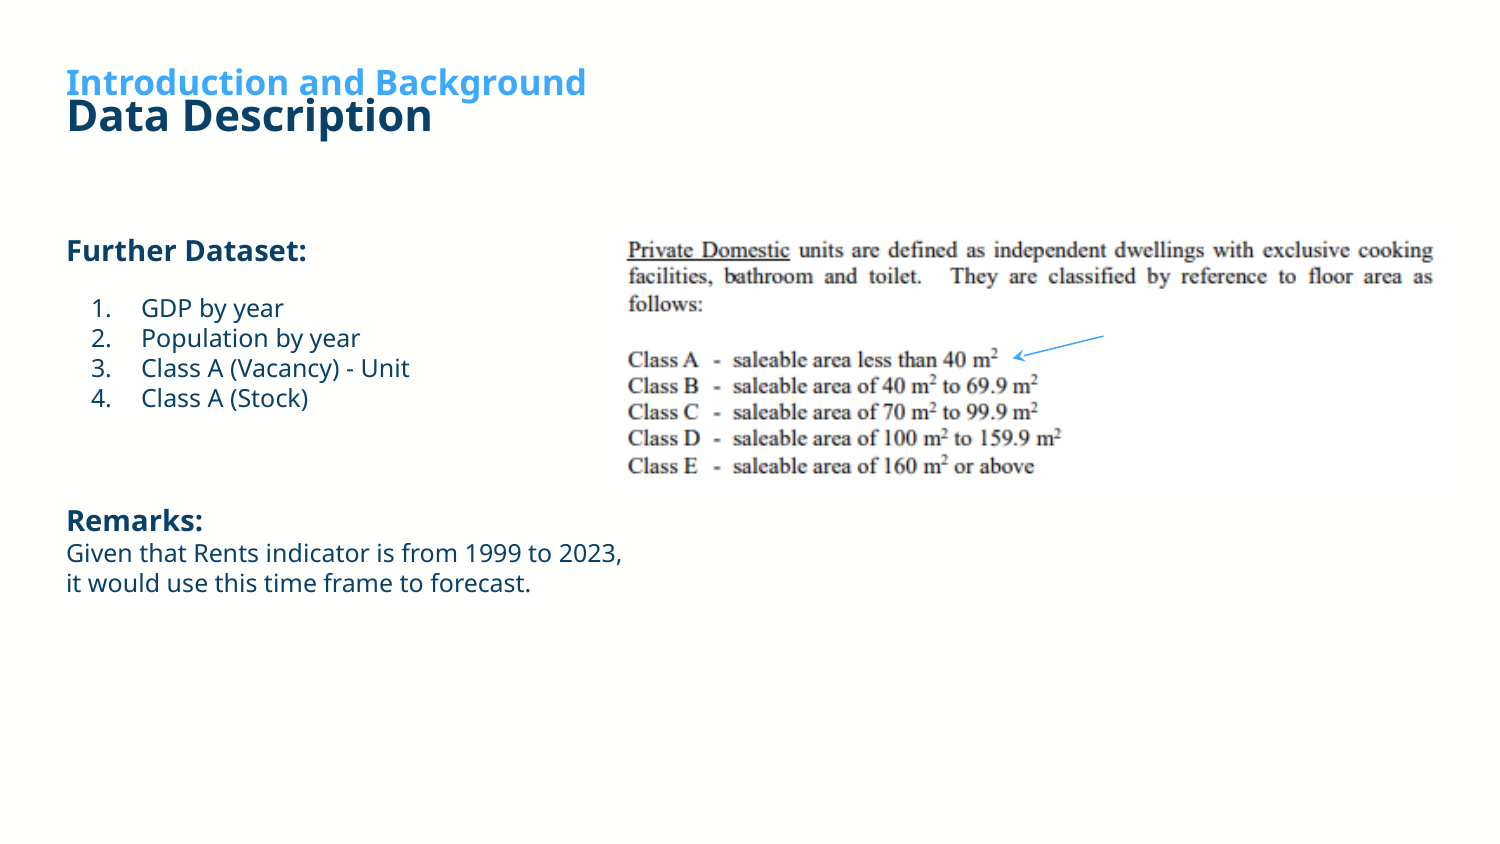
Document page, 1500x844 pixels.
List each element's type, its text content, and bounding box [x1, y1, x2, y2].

list Further Dataset: GDP by year Population by year Class A (Vacancy) - Unit Class A (Stock) Remarks: Given that Rents indicator is from 1999 to 2023, it would use this time frame to forecast. [51, 212, 648, 756]
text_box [1012, 335, 1104, 359]
title Introduction and Background [51, 24, 1449, 119]
title Data Description [51, 119, 1449, 167]
picture [622, 235, 1450, 487]
